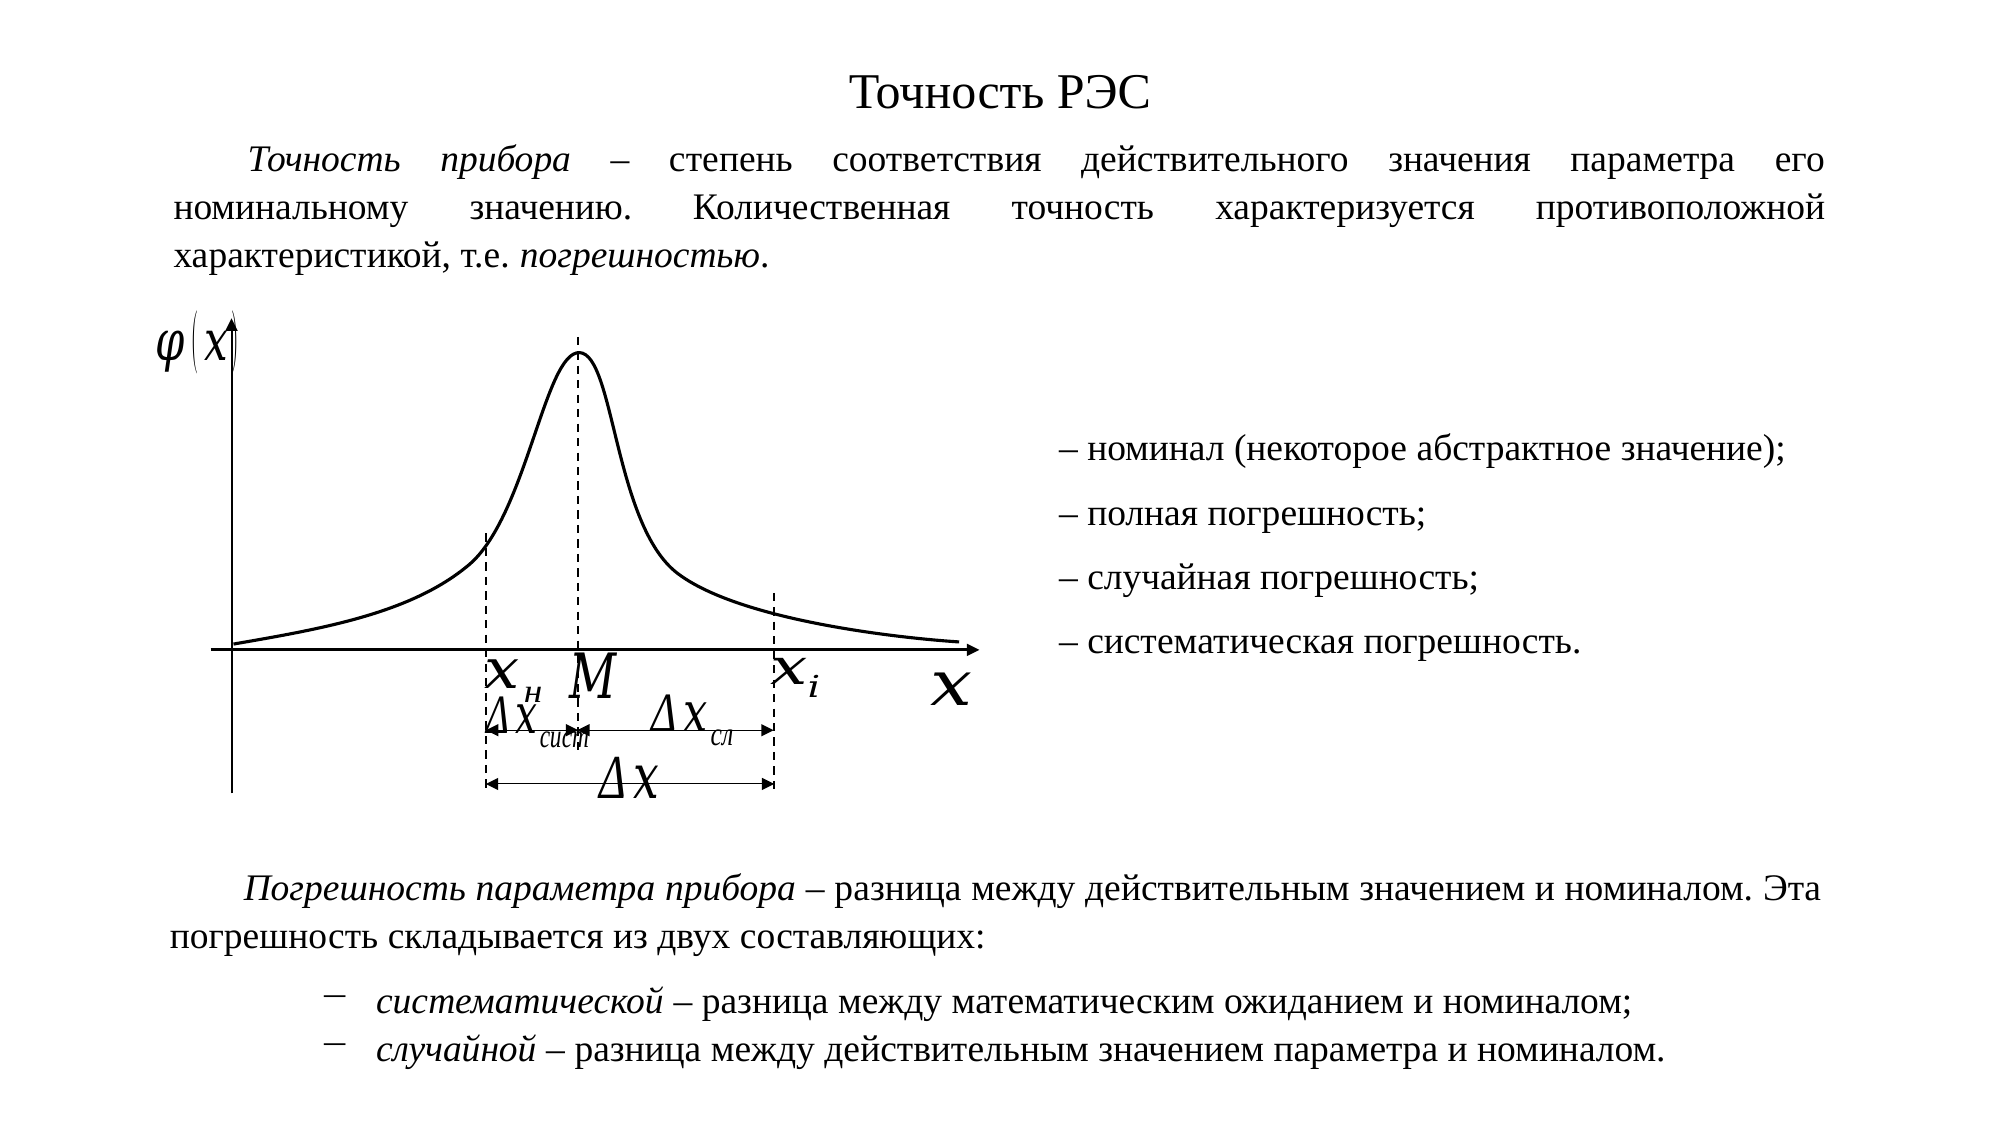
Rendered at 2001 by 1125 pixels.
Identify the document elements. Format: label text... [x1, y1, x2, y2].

text_box Погрешность параметра прибора – разница между действительным значением и номиналом. Эта погрешность складывается из двух составляющих: систематической – разница между математическим ожиданием и номиналом; случайной – разница между действительным значением параметра и номиналом. [155, 852, 1838, 1077]
text_box Точность прибора – степень соответствия действительного значения параметра его номинальному значению. Количественная точность характеризуется противоположной характеристикой, т.е. погрешностью. [158, 123, 1841, 283]
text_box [155, 306, 986, 819]
text_box Точность РЭС [352, 46, 1648, 123]
